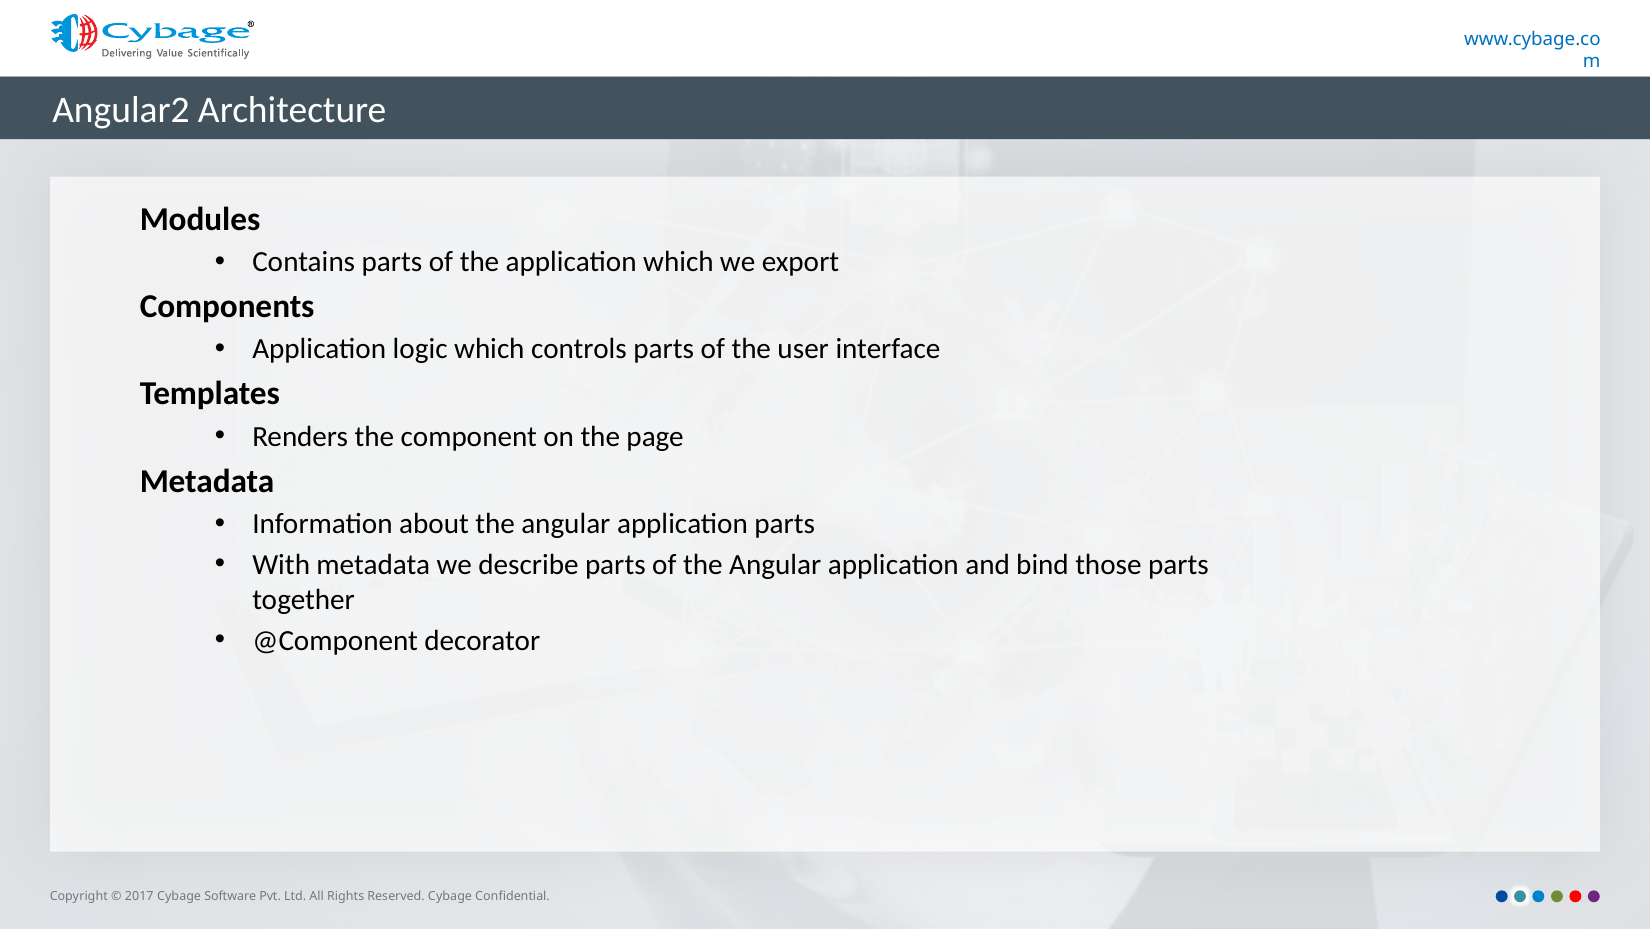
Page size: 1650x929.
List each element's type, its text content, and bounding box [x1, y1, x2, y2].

title Angular2 Architecture [37, 75, 1228, 140]
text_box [1495, 890, 1601, 903]
list Modules Contains parts of the application which we export Components Application logic which controls parts of the user interface Templates Renders the component on the page Metadata Information about the angular application parts With metadata we describe parts of the Angular application and bind those parts together @Component decorator [50, 189, 1243, 782]
